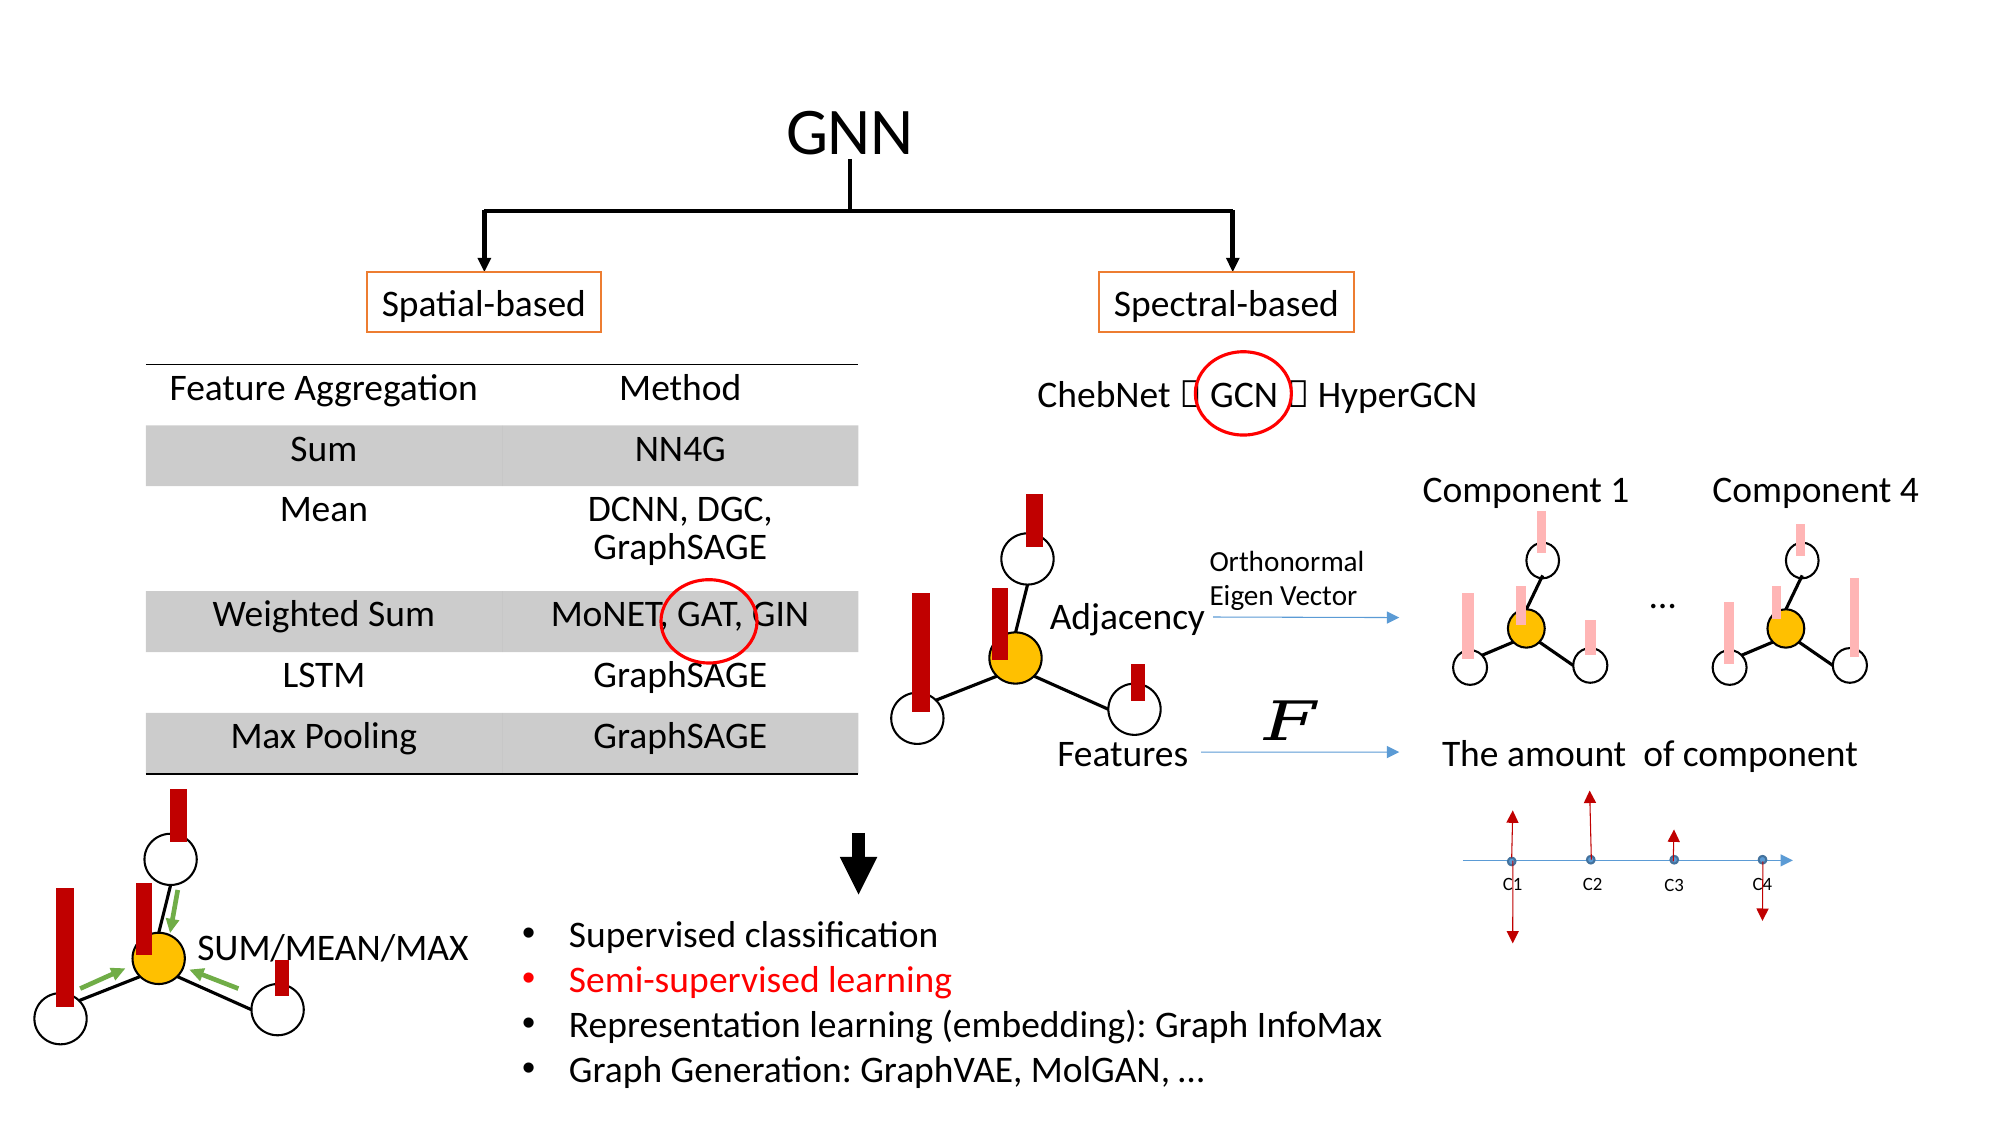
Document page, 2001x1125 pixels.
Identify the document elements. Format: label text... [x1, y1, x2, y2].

text_box [1772, 586, 1781, 619]
text_box [1537, 518, 1546, 553]
text_box [1585, 620, 1596, 655]
table_cell Mean [146, 486, 502, 591]
text_box [143, 832, 198, 886]
text_box C4 [1764, 864, 1788, 902]
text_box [80, 968, 126, 989]
text_box [1107, 682, 1162, 721]
text_box C1 [1488, 864, 1512, 902]
text_box [170, 789, 187, 842]
text_box [992, 588, 1008, 660]
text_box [158, 885, 171, 933]
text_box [1015, 584, 1028, 633]
text_box [1572, 647, 1609, 684]
text_box [1711, 649, 1748, 686]
text_box … [1635, 563, 1691, 624]
text_box [1796, 524, 1805, 556]
text_box [1516, 586, 1526, 625]
table_cell MoNET, GAT, GIN [745, 591, 858, 652]
text_box ChebNet  GCN  HyperGCN [1022, 363, 1207, 423]
text_box [912, 593, 930, 712]
table_cell DCNN, DGC, GraphSAGE [502, 486, 858, 591]
text_box [33, 992, 88, 1046]
text_box [1766, 608, 1806, 649]
text_box [988, 631, 1043, 685]
table_header Method [502, 365, 858, 425]
text_box [1131, 664, 1145, 701]
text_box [177, 976, 252, 1010]
table_cell GraphSAGE [502, 713, 858, 773]
text_box [1194, 350, 1293, 437]
table_cell Weighted Sum [146, 591, 502, 652]
text_box [1462, 593, 1474, 659]
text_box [1741, 641, 1773, 656]
text_box C4 [1737, 864, 1762, 902]
text_box [890, 692, 945, 745]
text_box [79, 976, 141, 1001]
text_box Features [1042, 721, 1204, 782]
table_cell GraphSAGE [502, 652, 858, 713]
text_box [1831, 647, 1869, 684]
text_box [1724, 602, 1734, 664]
text_box [1000, 532, 1055, 586]
text_box [1525, 542, 1561, 580]
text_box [189, 969, 239, 989]
text_box Spectral-based [1098, 271, 1355, 333]
table_cell NN4G [502, 425, 858, 486]
text_box C3 [1649, 865, 1699, 903]
text_box Component 1 [1407, 457, 1645, 518]
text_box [1034, 676, 1109, 710]
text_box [1482, 641, 1514, 656]
table_cell Max Pooling [146, 713, 502, 773]
table_cell MoNET, GAT, GIN [502, 591, 673, 652]
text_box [1785, 578, 1803, 610]
table_cell LSTM [146, 652, 502, 713]
text_box [1026, 494, 1043, 547]
text_box Spatial-based [366, 271, 602, 333]
text_box Orthonormal Eigen Vector [1194, 534, 1386, 620]
text_box ChebNet  GCN  HyperGCN [1279, 363, 1493, 423]
text_box [1452, 649, 1489, 686]
text_box Adjacency [1035, 584, 1221, 645]
text_box C2 [1568, 863, 1618, 902]
text_box [250, 983, 305, 1037]
text_box The amount of component [1427, 721, 1874, 782]
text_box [1798, 641, 1833, 666]
text_box [1757, 854, 1768, 860]
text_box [170, 889, 178, 933]
text_box SUM/MEAN/MAX [182, 915, 484, 976]
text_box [1539, 641, 1574, 666]
text_box [136, 883, 152, 955]
text_box [1507, 856, 1517, 860]
text_box Supervised classification Semi-supervised learning Representation learning (embedding): Graph InfoMax Graph Generation: GraphVAE, MolGAN, … [507, 902, 1399, 1098]
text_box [935, 676, 998, 701]
text_box [131, 931, 182, 986]
text_box Component 4 [1697, 457, 1935, 518]
text_box GNN [771, 80, 929, 175]
text_box [1506, 610, 1546, 649]
text_box [1784, 542, 1820, 580]
table_header Feature Aggregation [146, 365, 502, 425]
table_cell Sum [146, 425, 502, 486]
text_box [1850, 578, 1859, 657]
text_box [659, 578, 759, 665]
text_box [1526, 578, 1543, 610]
text_box [56, 888, 74, 1007]
text_box [275, 960, 289, 996]
text_box [1669, 861, 1679, 865]
text_box C1 [1514, 864, 1538, 902]
